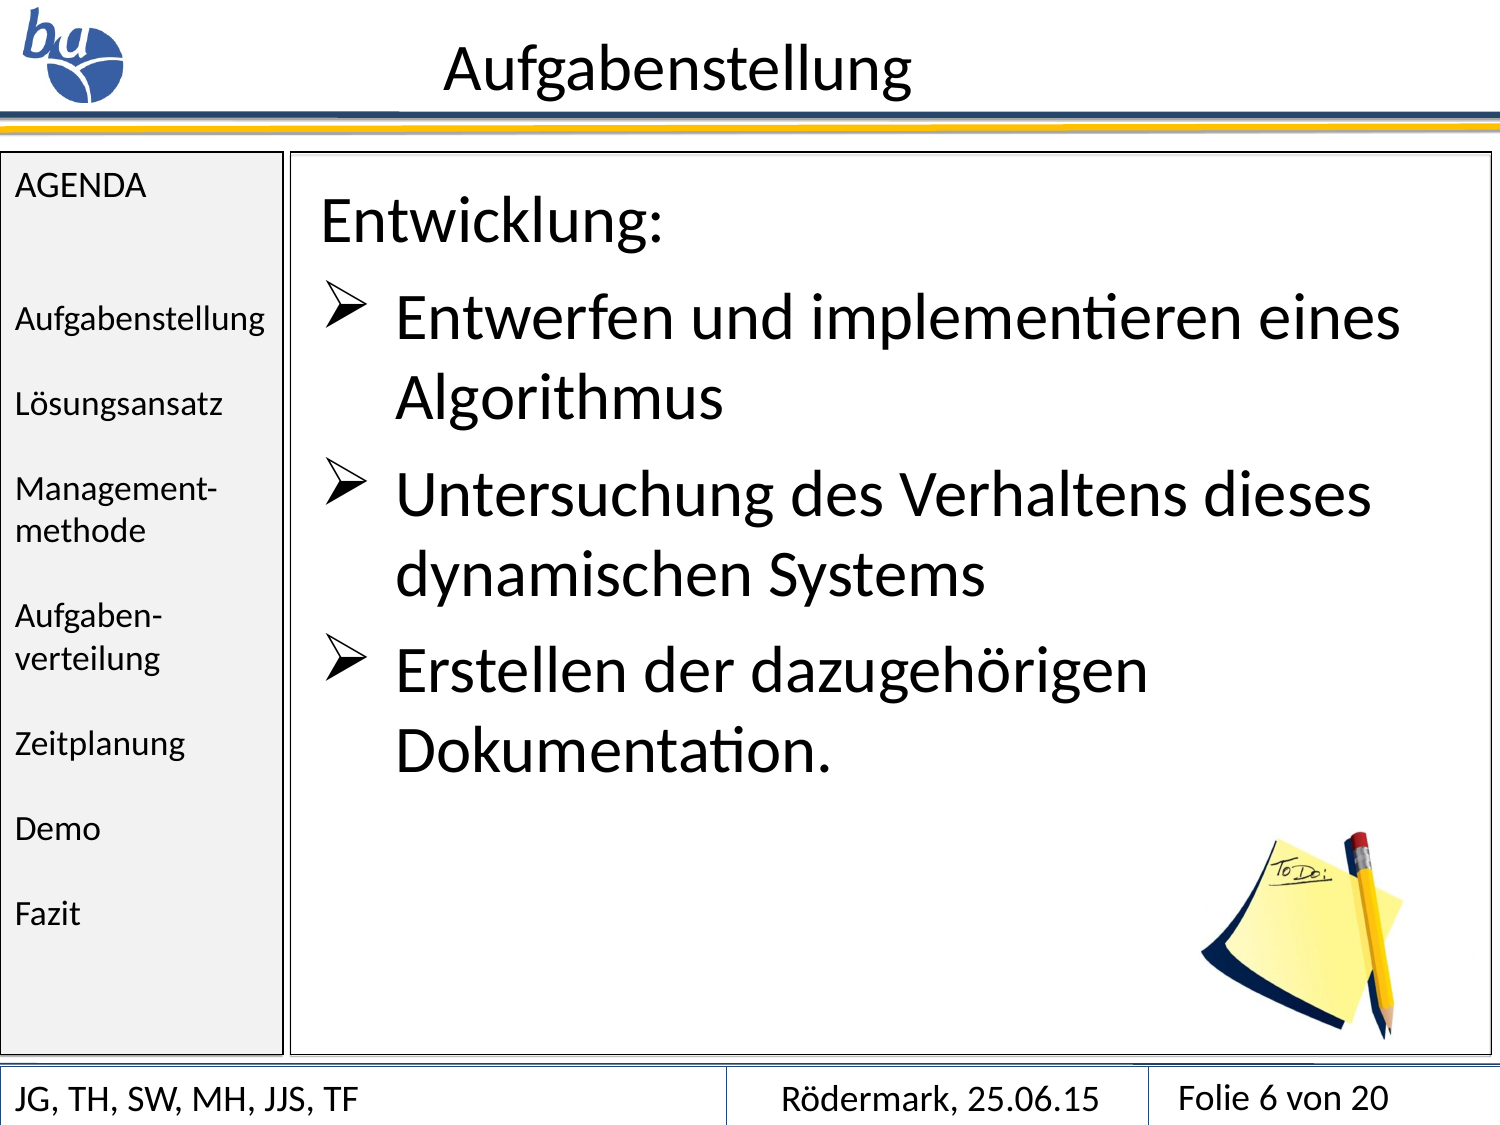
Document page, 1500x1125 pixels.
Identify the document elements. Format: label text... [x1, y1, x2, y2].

picture [1193, 815, 1486, 1047]
picture [22, 7, 129, 103]
text_box Entwicklung: Entwerfen und implementieren eines Algorithmus Untersuchung des Verhaltens dieses dynamischen Systems Erstellen der dazugehörigen Dokumentation. [305, 168, 1472, 1043]
text_box Aufgabenstellung [191, 11, 1166, 116]
